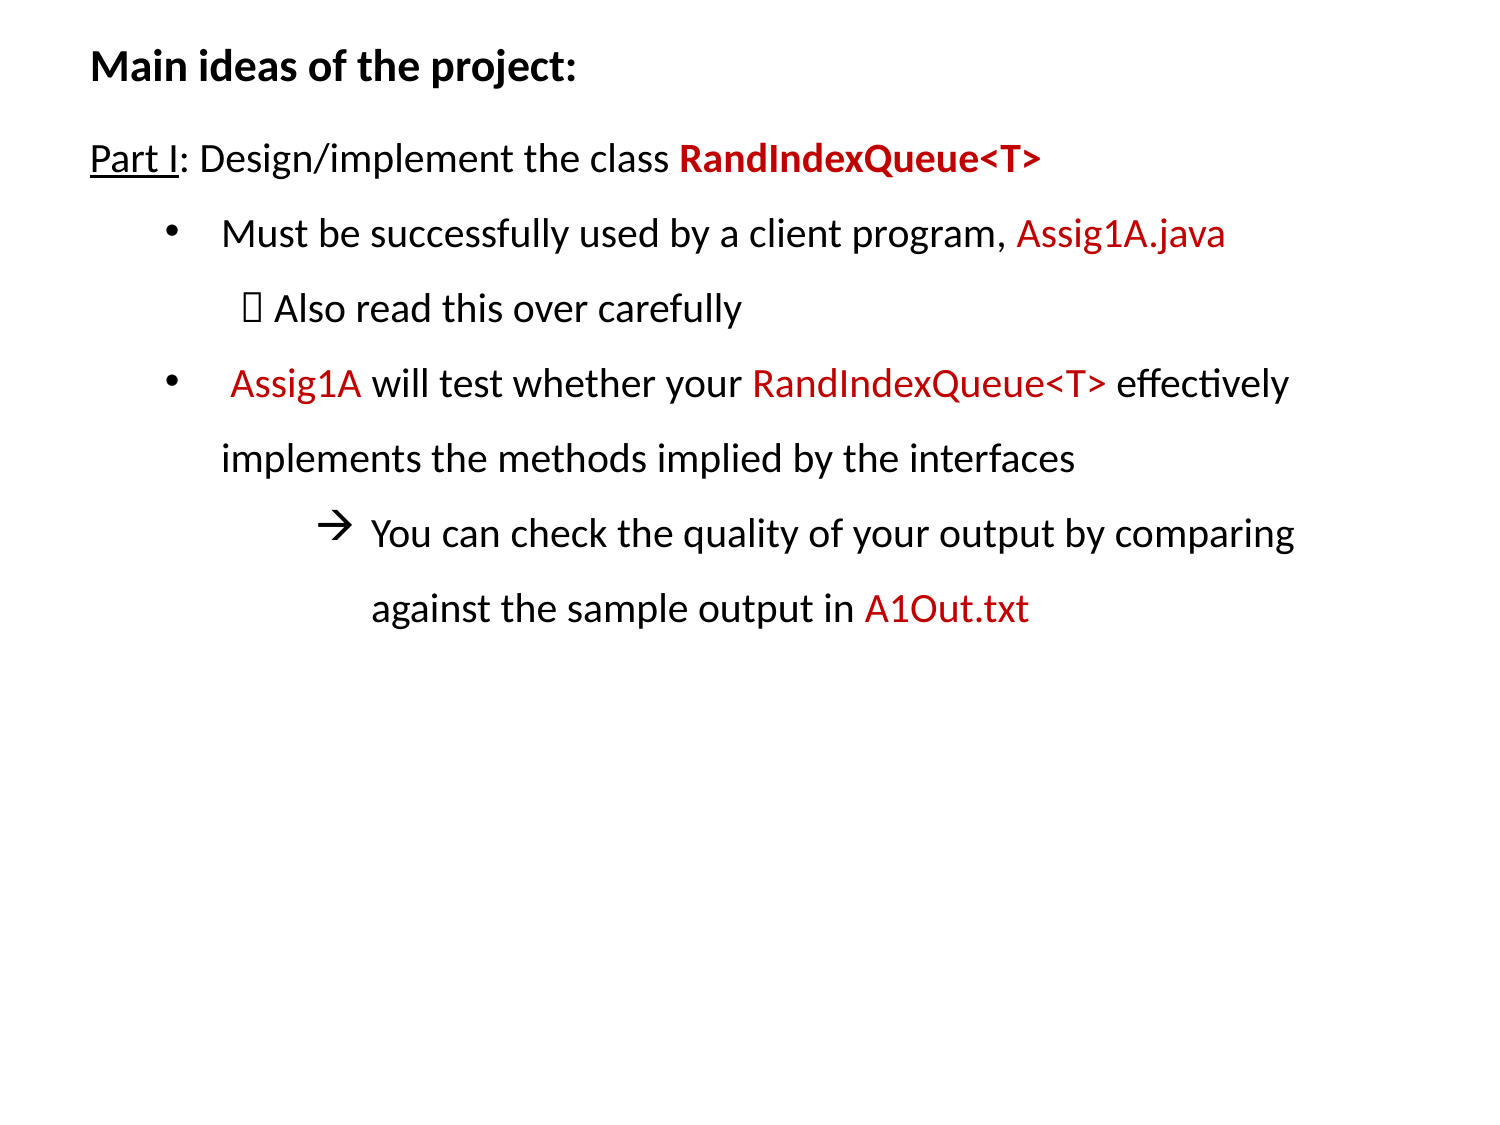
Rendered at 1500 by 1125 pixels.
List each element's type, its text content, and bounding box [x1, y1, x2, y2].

text_box Main ideas of the project: [75, 28, 1166, 98]
text_box Part I: Design/implement the class RandIndexQueue<T> Must be successfully used by a client program, Assig1A.java  Also read this over carefully Assig1A will test whether your RandIndexQueue<T> effectively implements the methods implied by the interfaces You can check the quality of your output by comparing against the sample output in A1Out.txt [74, 98, 1393, 1125]
